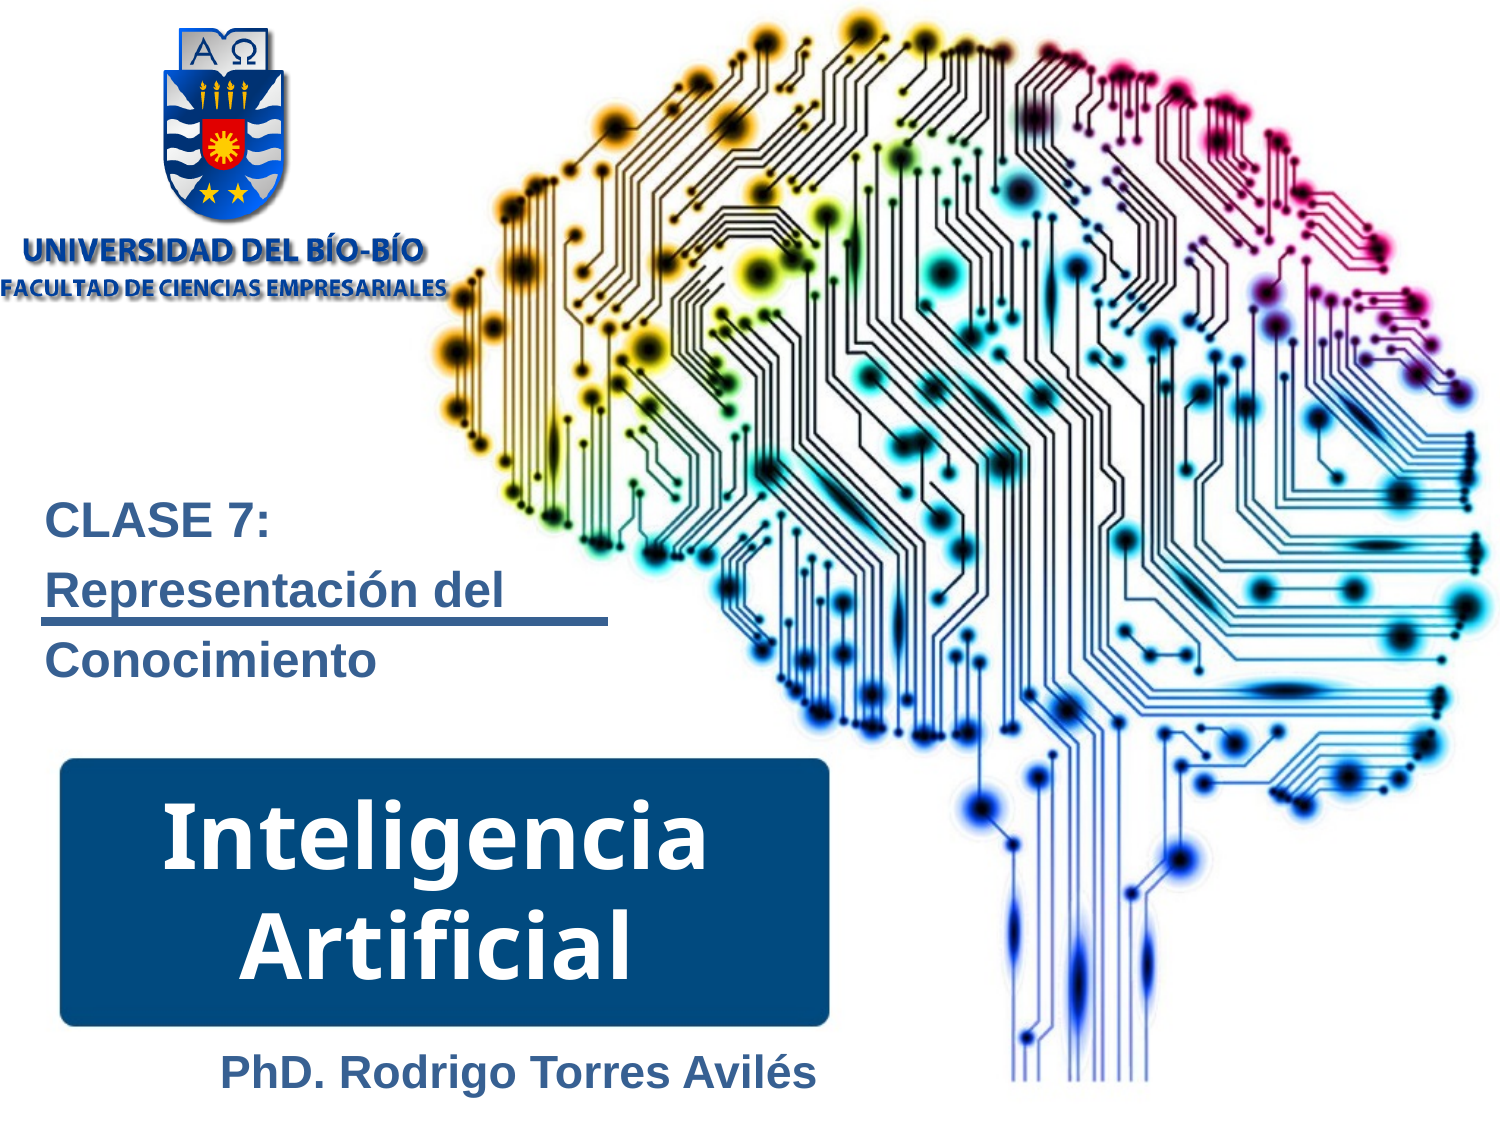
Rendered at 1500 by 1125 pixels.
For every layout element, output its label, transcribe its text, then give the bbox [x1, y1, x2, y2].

subtitle CLASE 7: Representación del Conocimiento [29, 479, 644, 705]
title Inteligencia Artificial [76, 751, 797, 1024]
text_box PhD. Rodrigo Torres Avilés [54, 1034, 833, 1106]
picture [0, 0, 1500, 1125]
